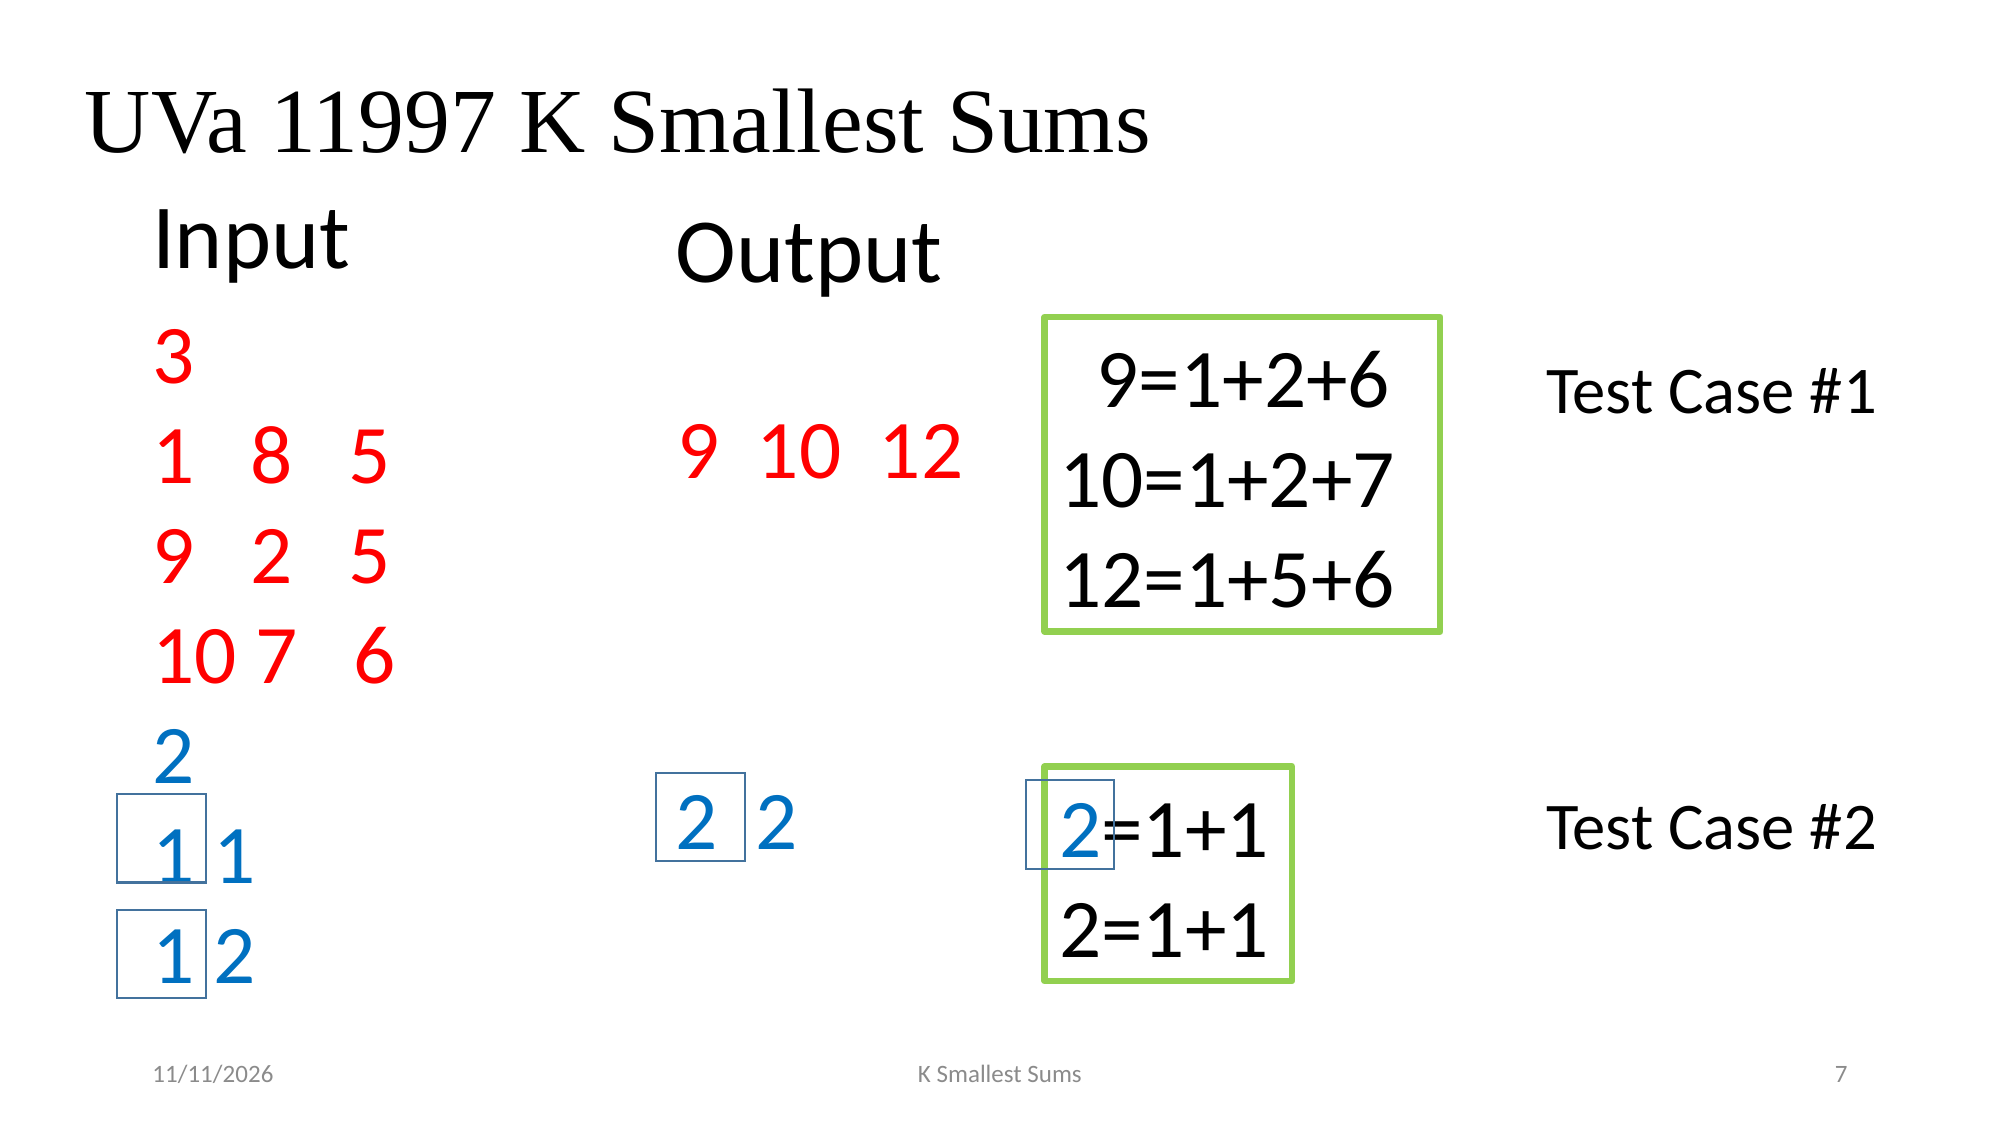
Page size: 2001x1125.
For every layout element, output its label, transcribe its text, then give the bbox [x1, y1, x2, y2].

text_box Test Case #2 [1531, 775, 1953, 871]
text_box 9 10 12 [662, 387, 1044, 503]
text_box Input [137, 169, 380, 295]
text_box [655, 772, 661, 862]
footer K Smallest Sums [662, 1042, 1338, 1103]
title UVa 11997 K Smallest Sums [69, 14, 1795, 232]
slide_number 7 [1412, 1042, 1863, 1103]
text_box Test Case #1 [1531, 339, 1953, 434]
text_box [1025, 779, 1115, 870]
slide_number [137, 1042, 588, 1103]
text_box [116, 793, 207, 884]
text_box 2 2 [661, 758, 874, 874]
text_box [116, 909, 207, 999]
text_box Output [661, 182, 988, 308]
text_box 3 1 8 5 9 2 5 10 7 6 2 1 1 1 2 [137, 293, 445, 1008]
text_box 2=1+1 2=1+1 [1044, 766, 1293, 982]
text_box 9=1+2+6 10=1+2+7 12=1+5+6 [1044, 316, 1441, 632]
